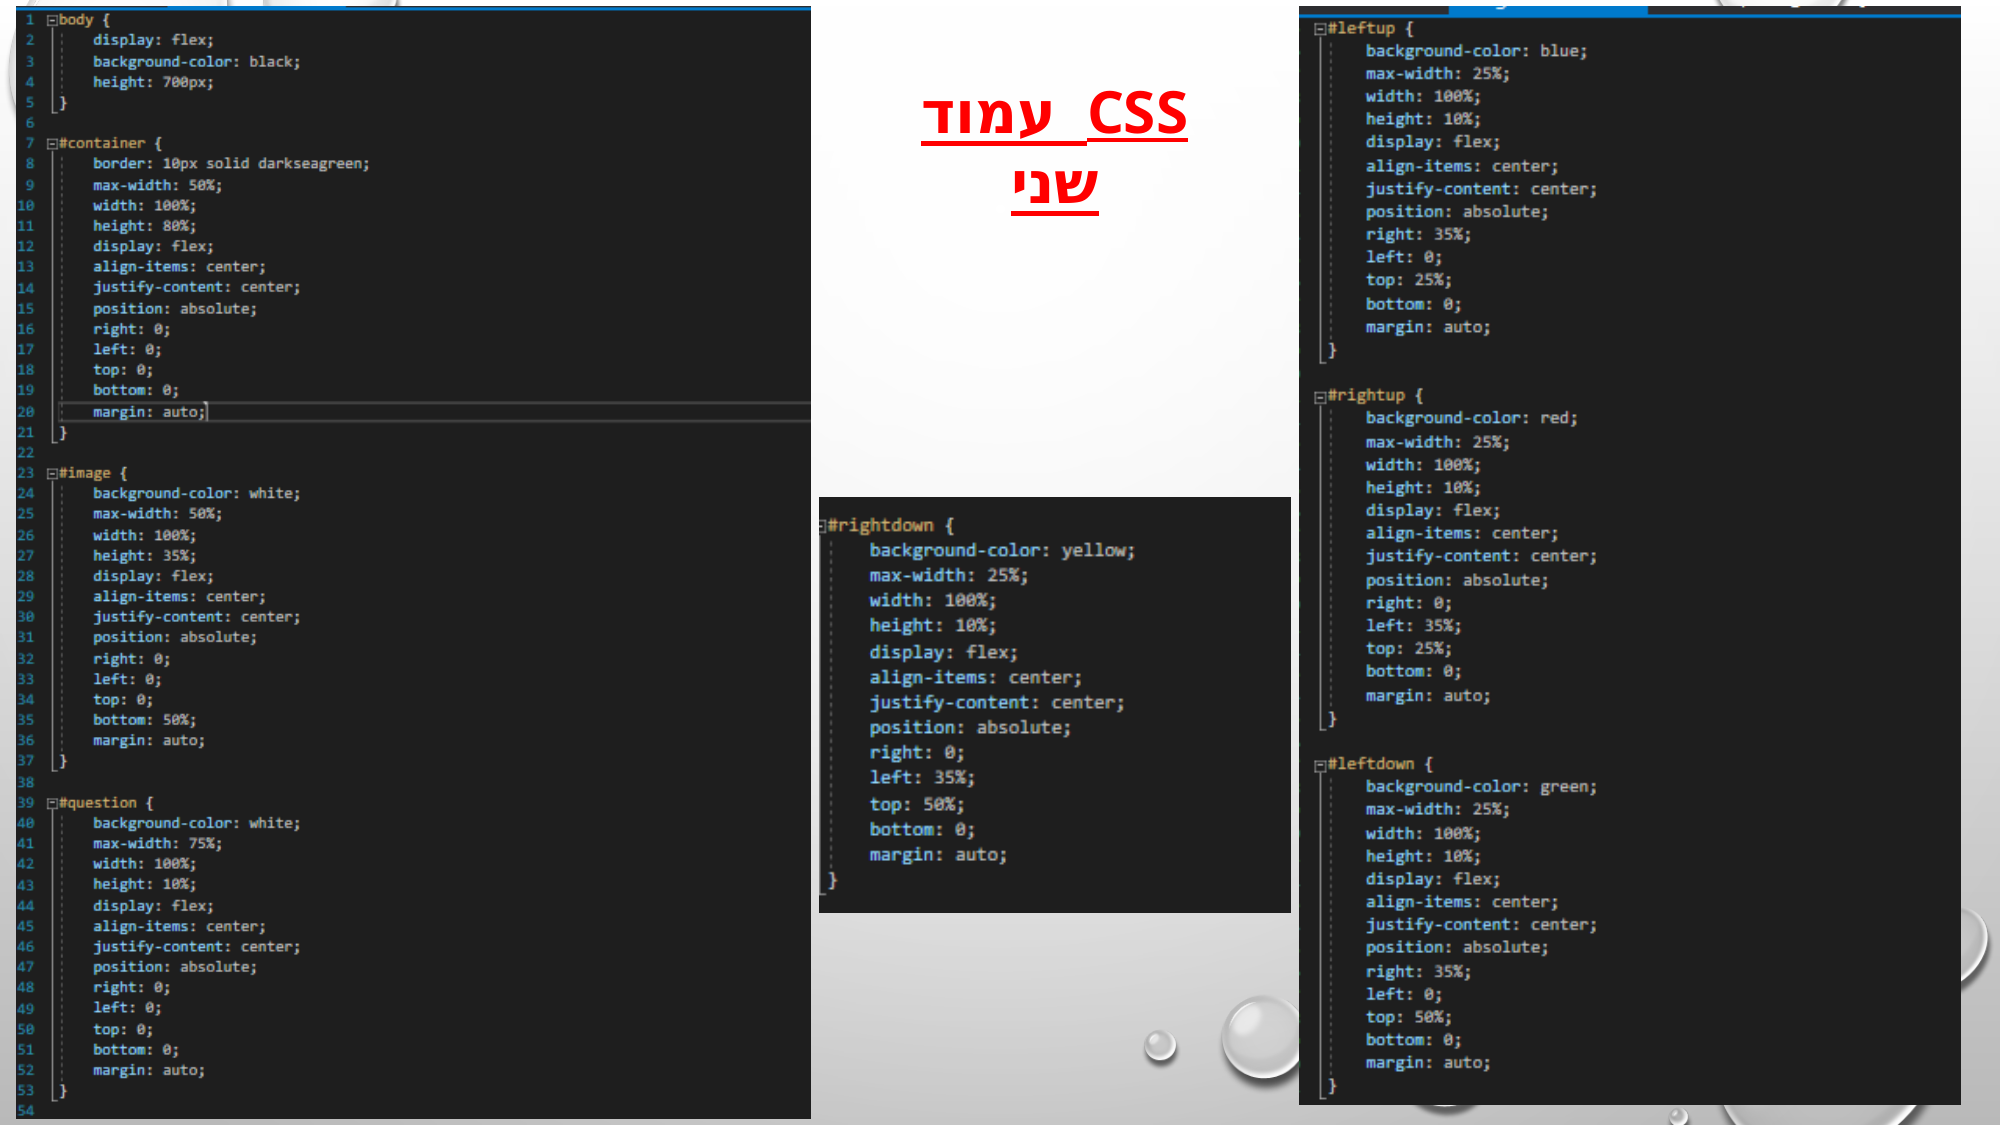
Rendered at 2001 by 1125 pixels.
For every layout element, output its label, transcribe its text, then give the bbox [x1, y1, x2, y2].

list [1299, 5, 1962, 1105]
picture [0, 0, 2000, 1125]
text_box CSS עמוד שני [856, 67, 1253, 223]
